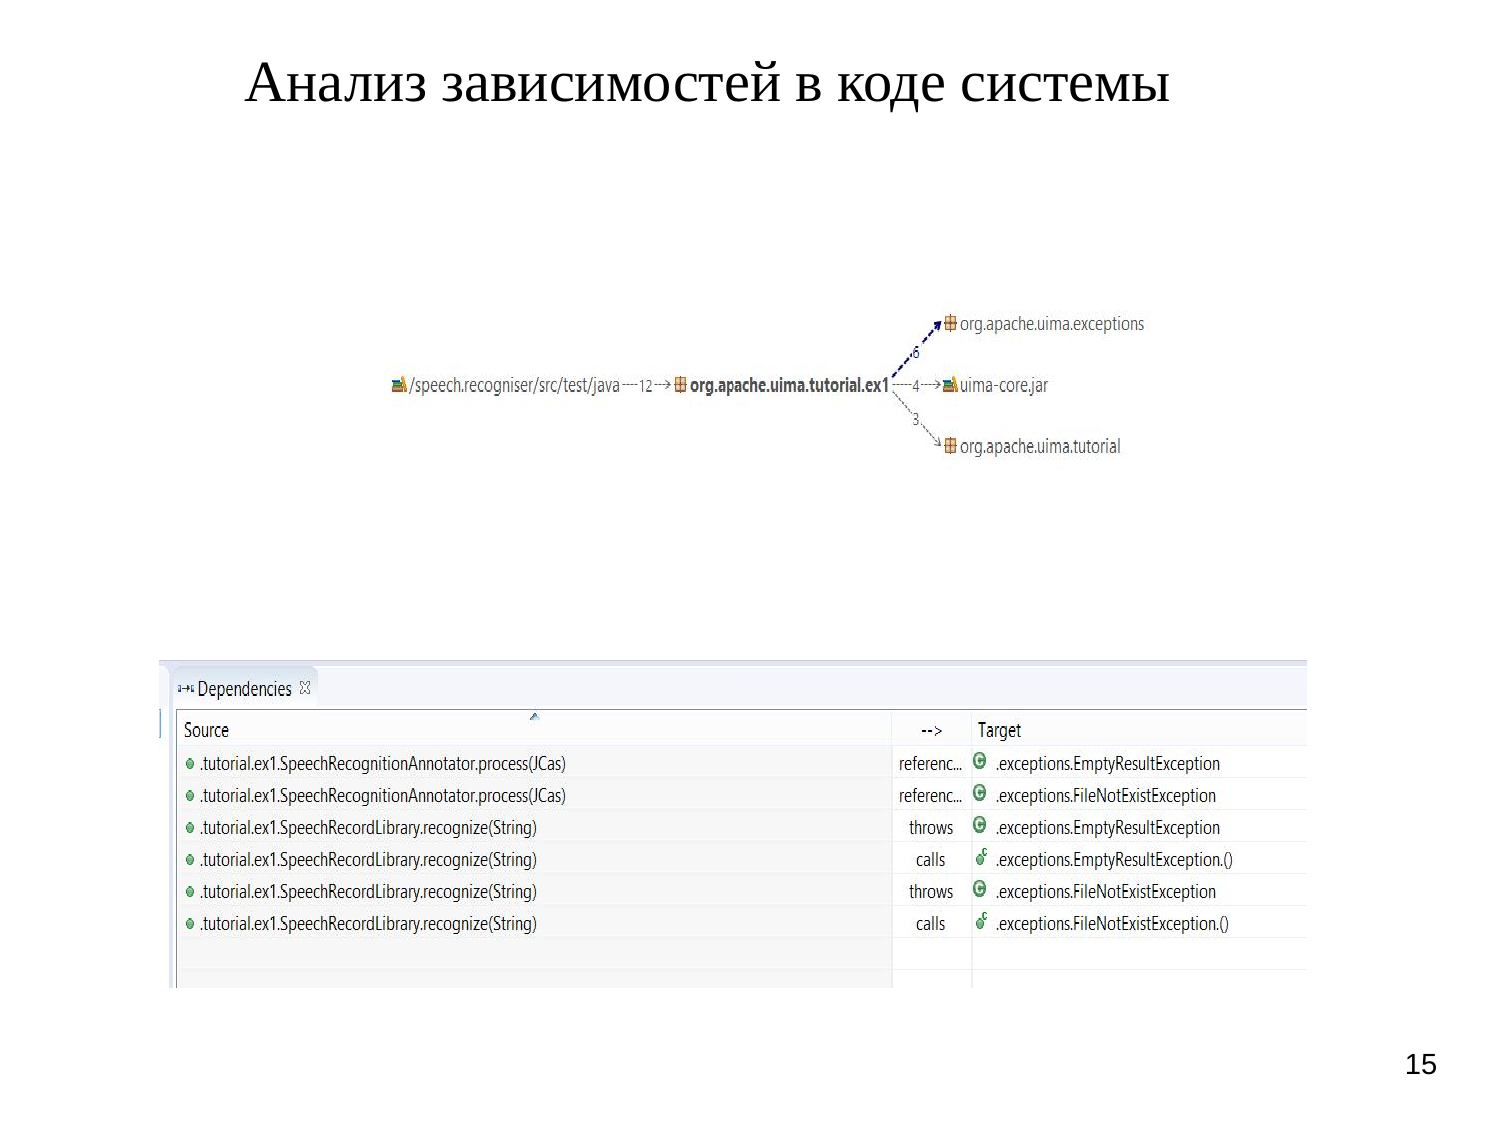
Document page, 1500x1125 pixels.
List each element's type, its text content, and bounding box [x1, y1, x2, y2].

slide_number 15 [1389, 1019, 1480, 1106]
title Анализ зависимостей в коде системы [16, 27, 1415, 153]
picture [159, 215, 1308, 988]
